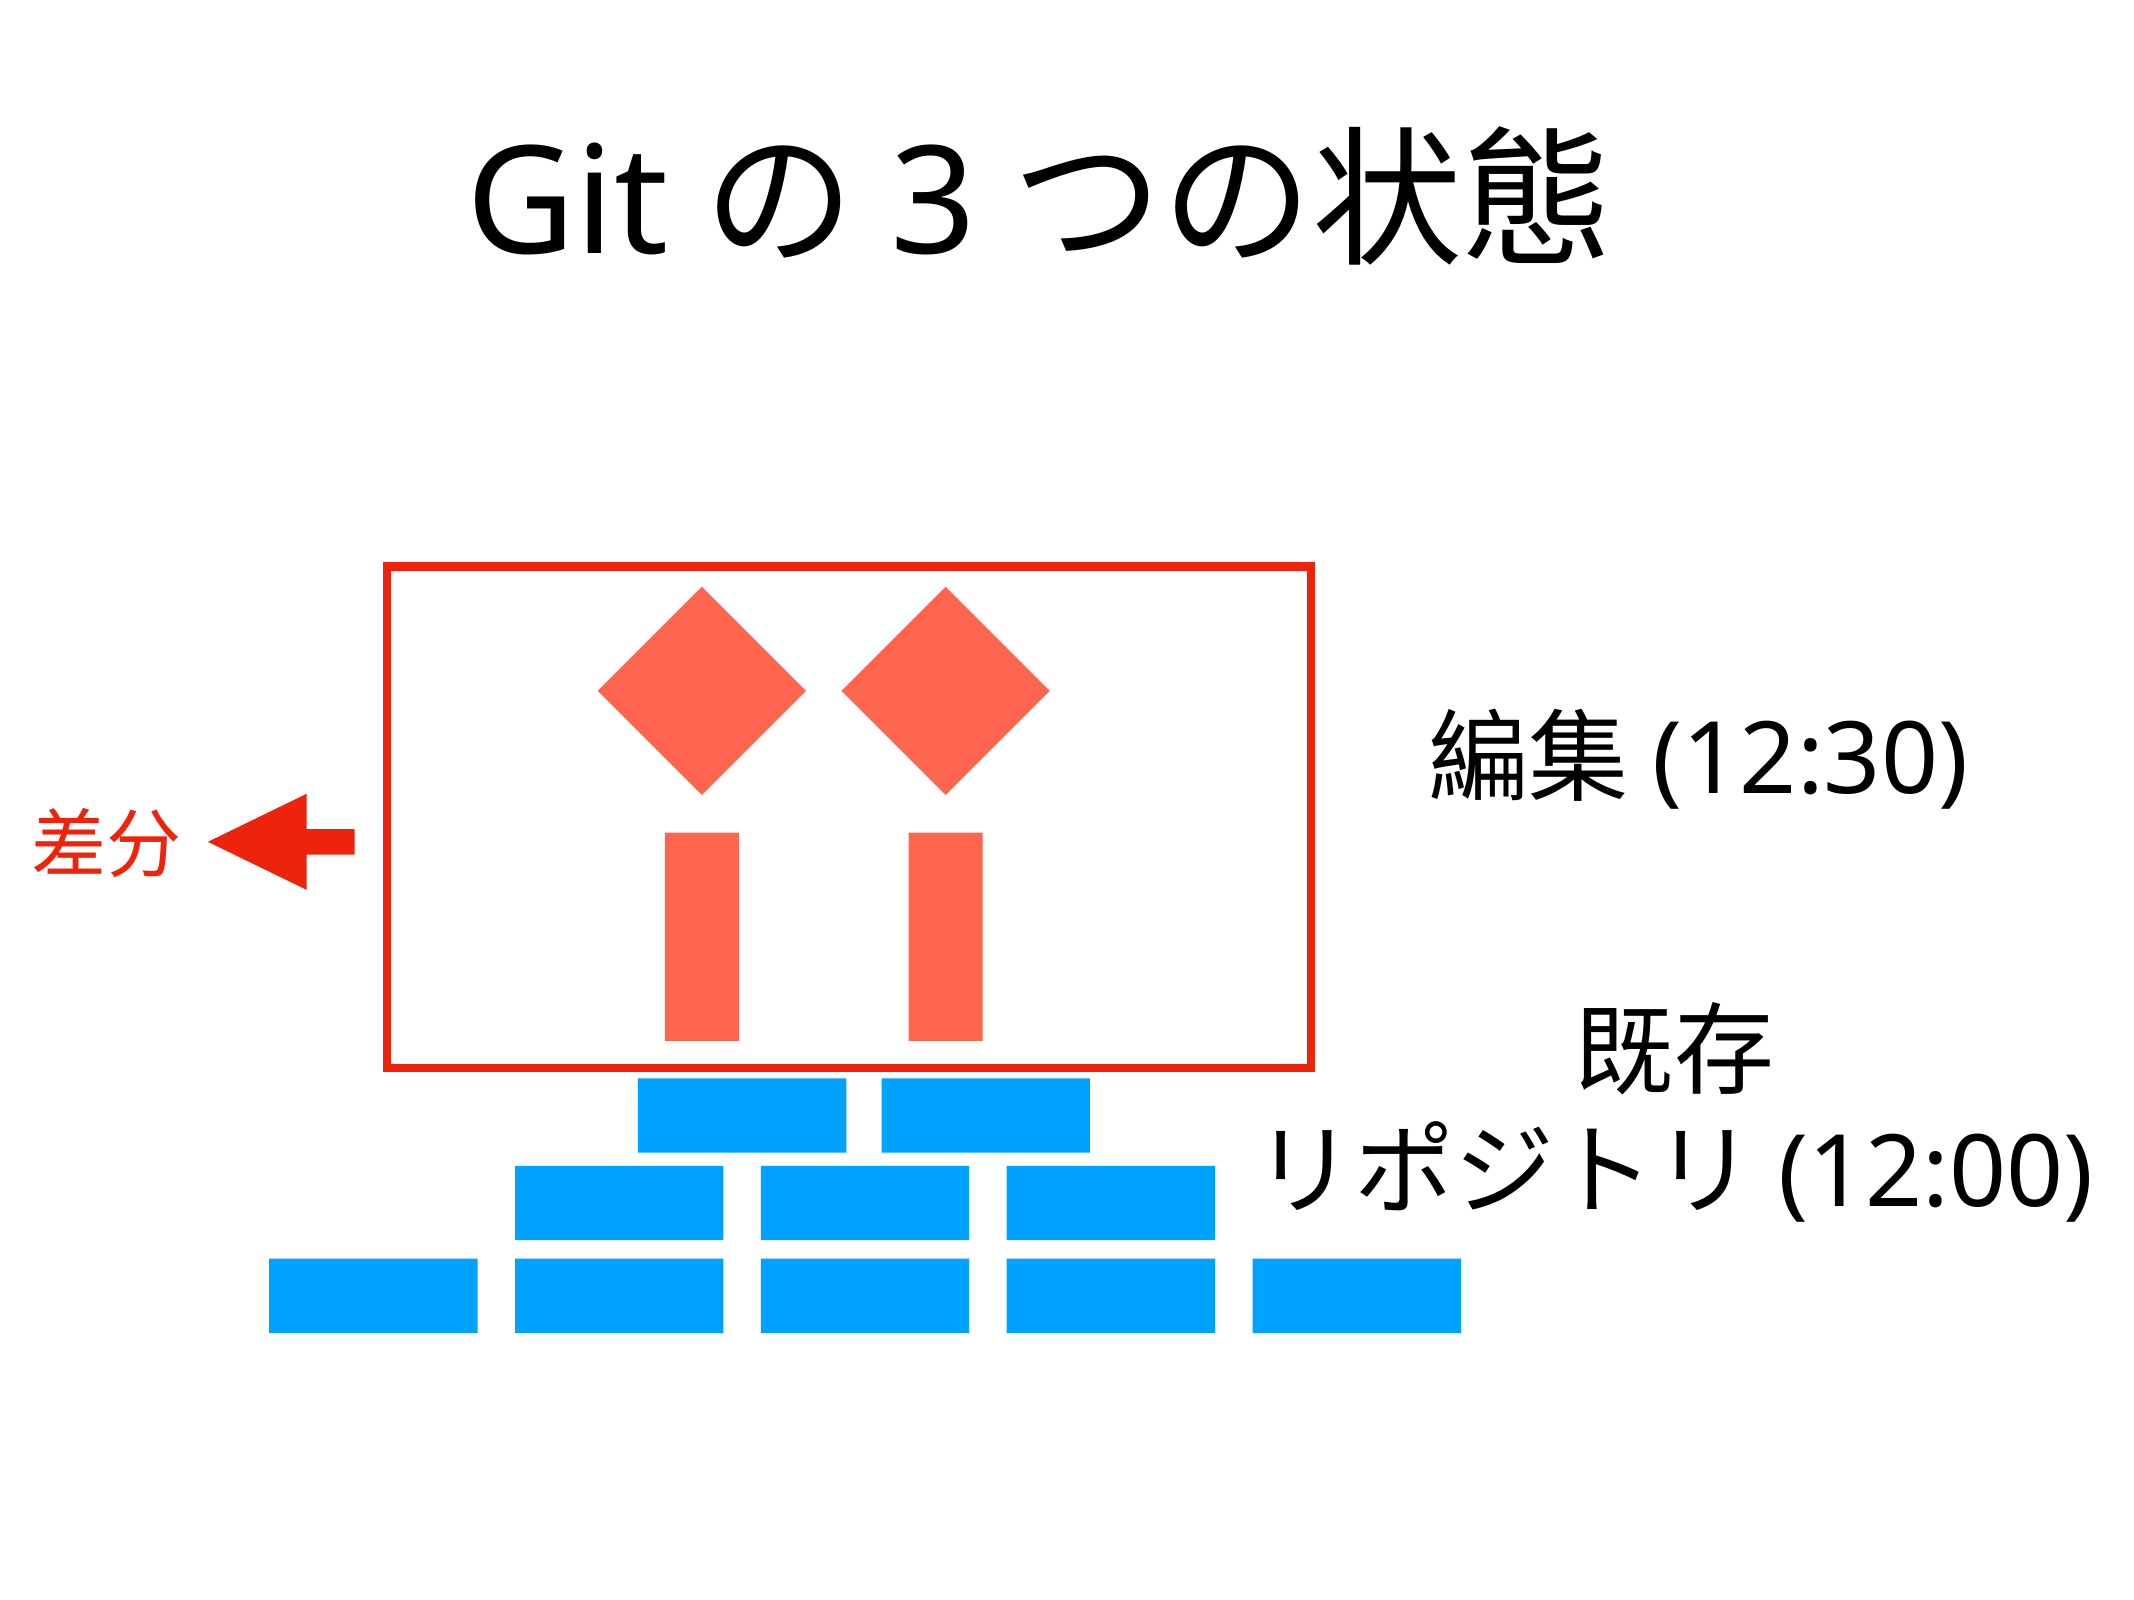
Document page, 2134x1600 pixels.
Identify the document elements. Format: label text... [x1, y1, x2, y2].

text_box Gitの3つの状態 [180, 87, 1898, 292]
text_box [597, 586, 807, 796]
text_box 差分 [22, 788, 190, 896]
text_box 編集(12:30) [1420, 685, 1978, 822]
text_box [664, 832, 739, 1041]
text_box 既存 リポジトリ(12:00) [1245, 978, 2103, 1235]
text_box [207, 793, 355, 890]
text_box [387, 566, 1311, 1069]
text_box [269, 1078, 1462, 1334]
text_box [841, 586, 1050, 796]
text_box [908, 832, 983, 1041]
